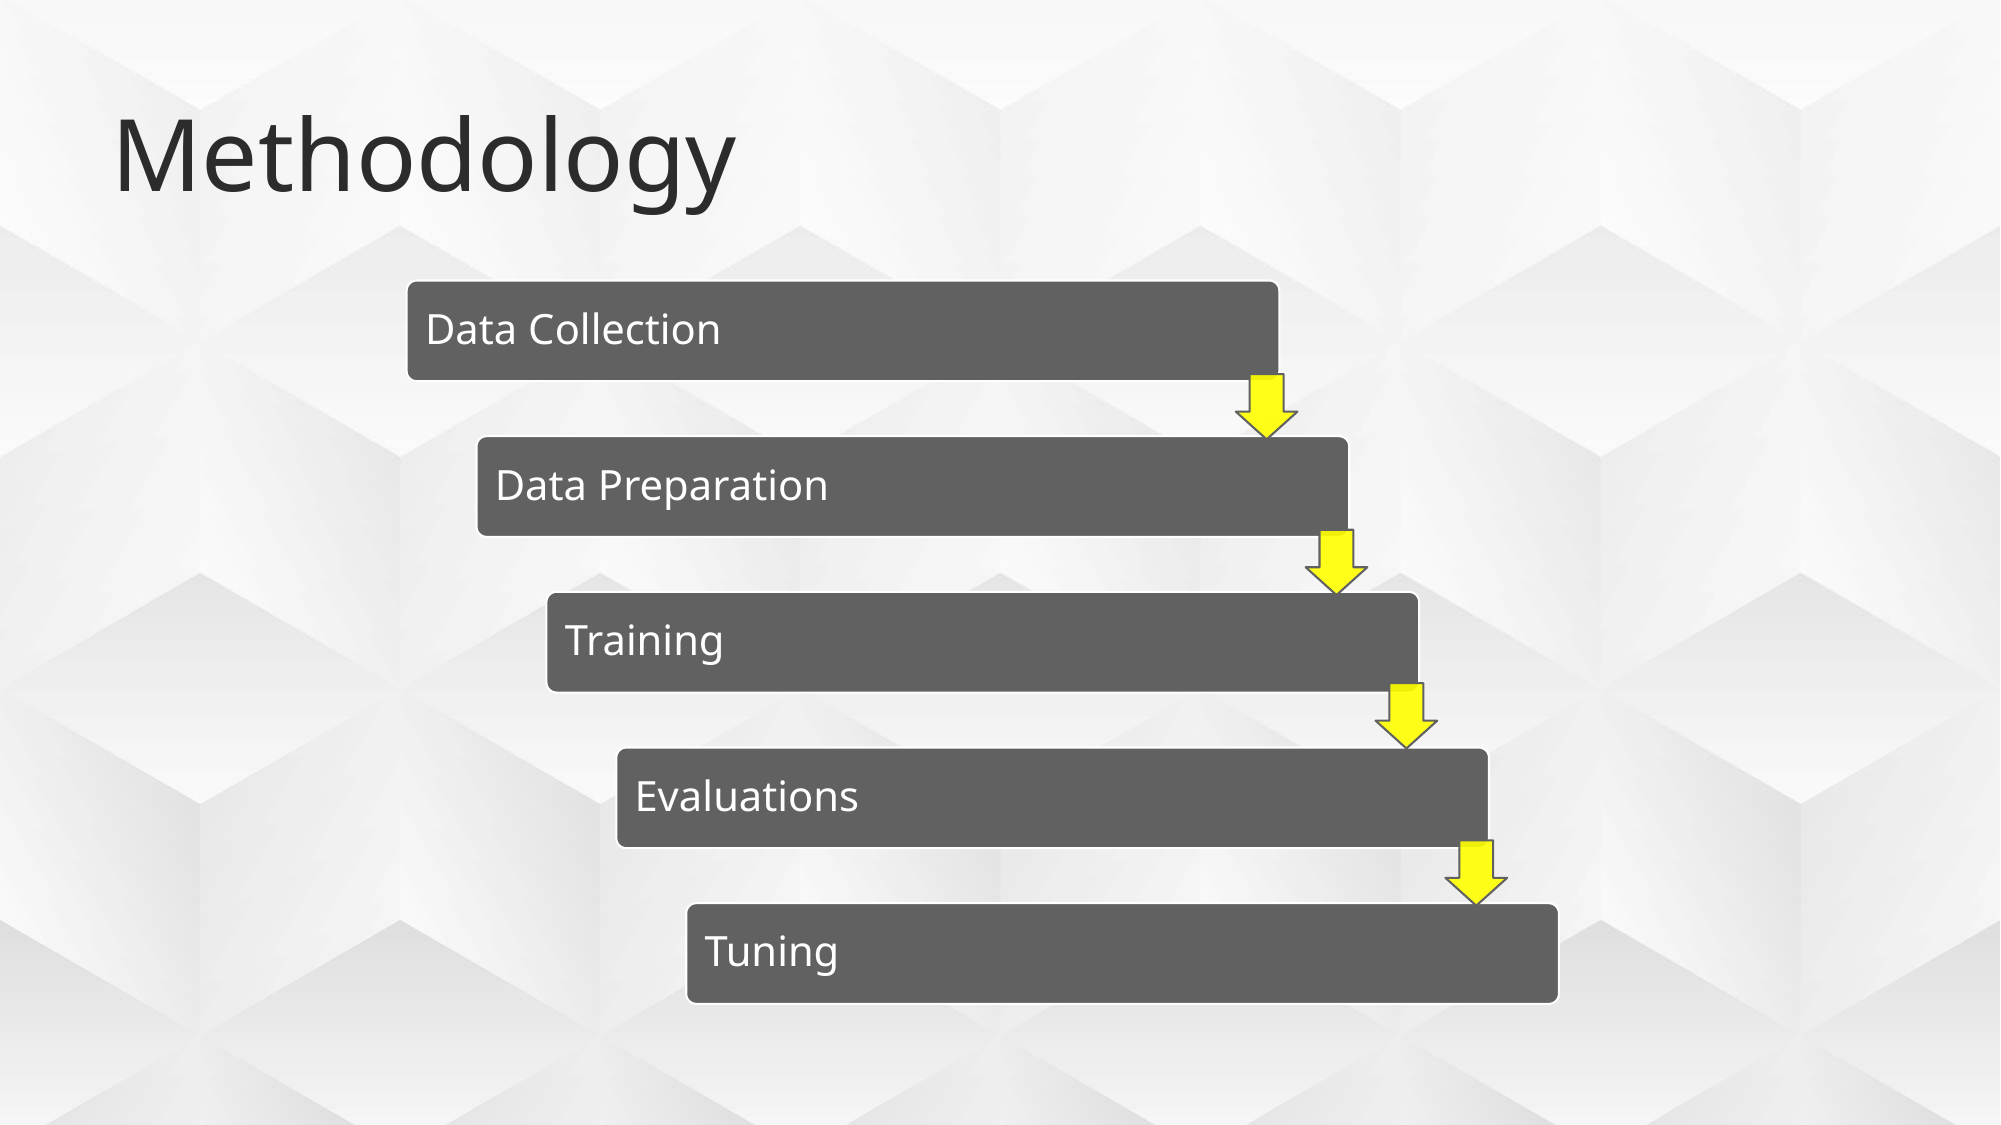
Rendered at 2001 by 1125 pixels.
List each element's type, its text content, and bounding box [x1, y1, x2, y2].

picture [0, 0, 2001, 1125]
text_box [374, 262, 1591, 1023]
text_box Methodology [96, 84, 753, 219]
